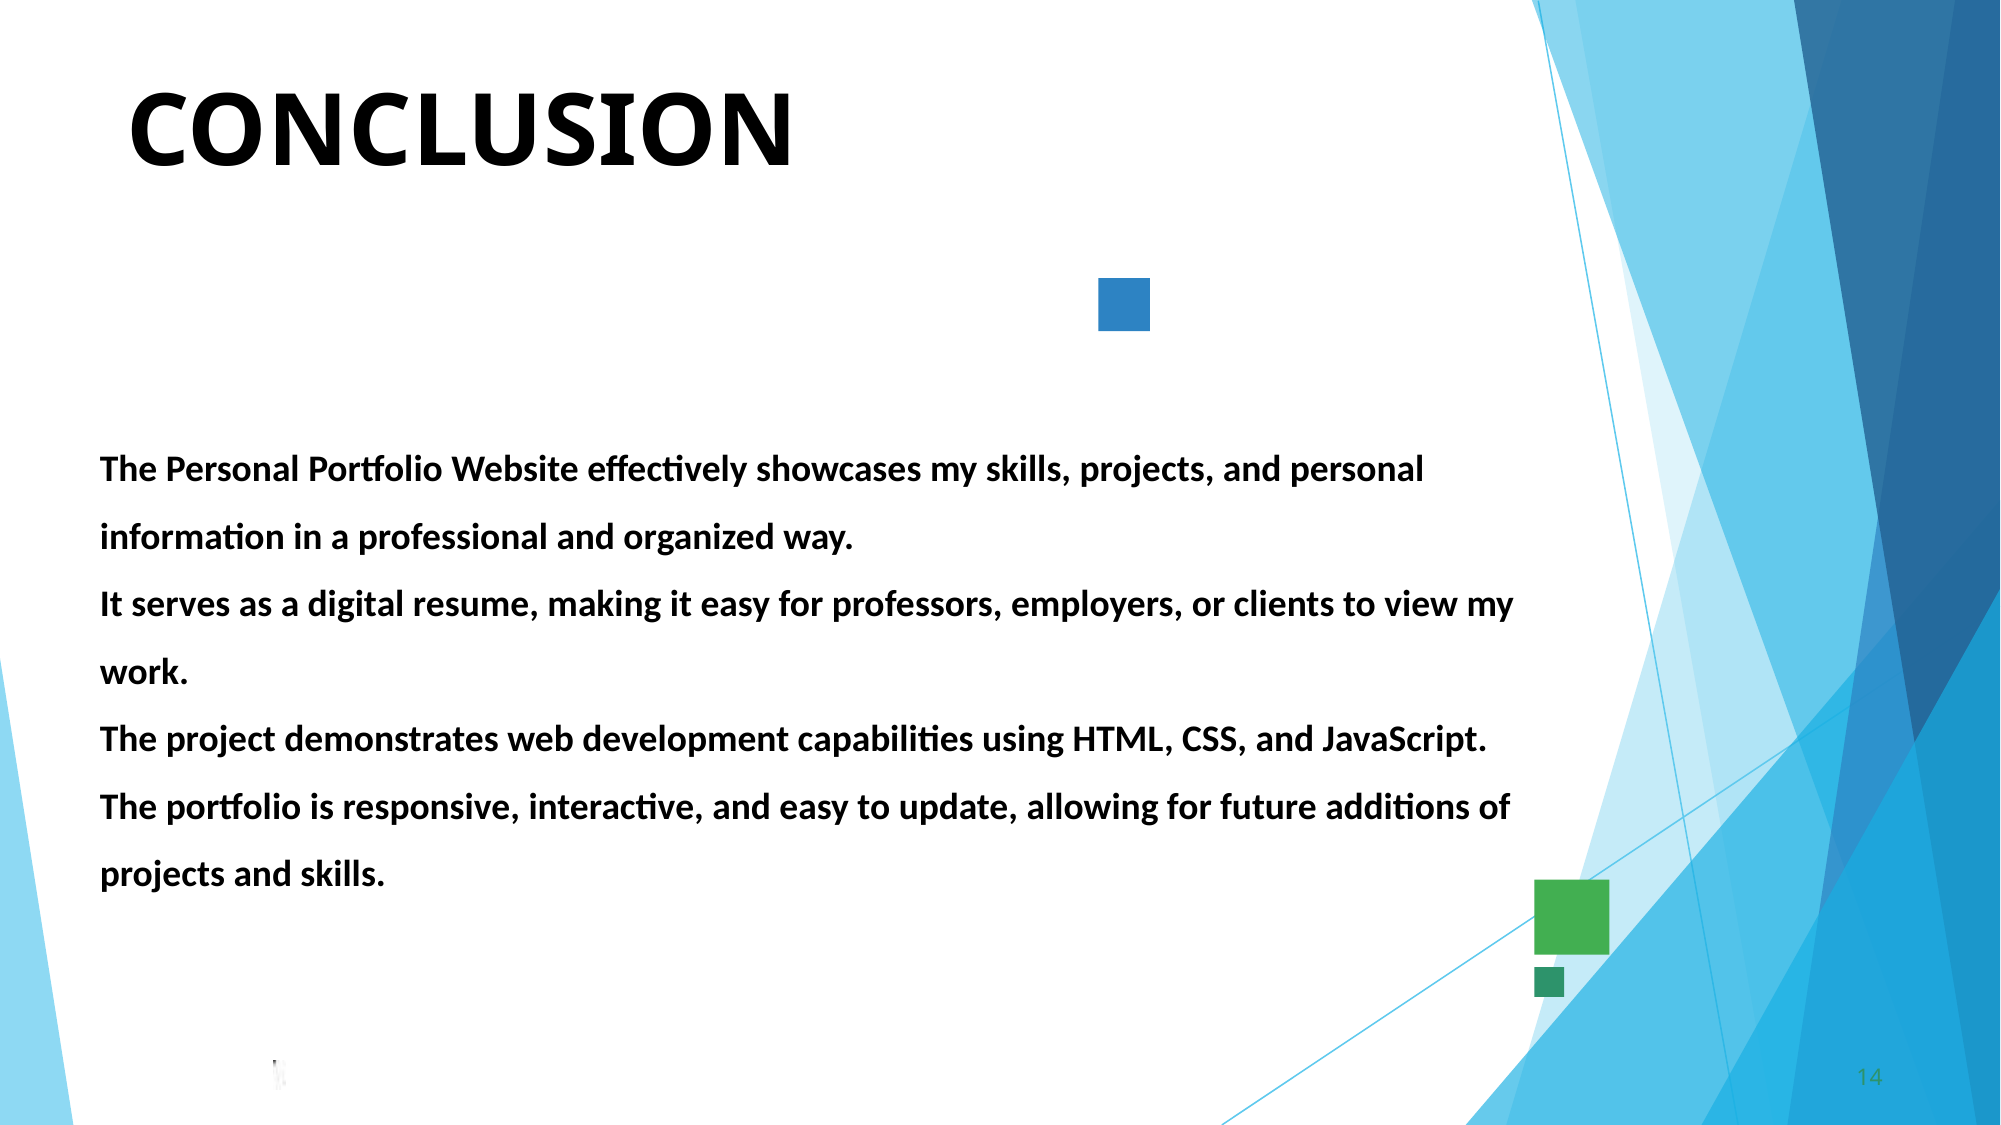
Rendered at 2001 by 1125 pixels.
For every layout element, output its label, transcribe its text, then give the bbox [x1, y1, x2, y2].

text_box [1534, 967, 1565, 997]
picture [273, 1060, 287, 1091]
list The Personal Portfolio Website effectively showcases my skills, projects, and personal information in a professional and organized way. It serves as a digital resume, making it easy for professors, employers, or clients to view my work. The project demonstrates web development capabilities using HTML, CSS, and JavaScript. The portfolio is responsive, interactive, and easy to update, allowing for future additions of projects and skills. [99, 421, 1575, 892]
text_box [1098, 278, 1150, 332]
text_box [1534, 879, 1610, 955]
text_box 14 [1849, 1061, 1888, 1095]
title CONCLUSION [123, 63, 1877, 254]
